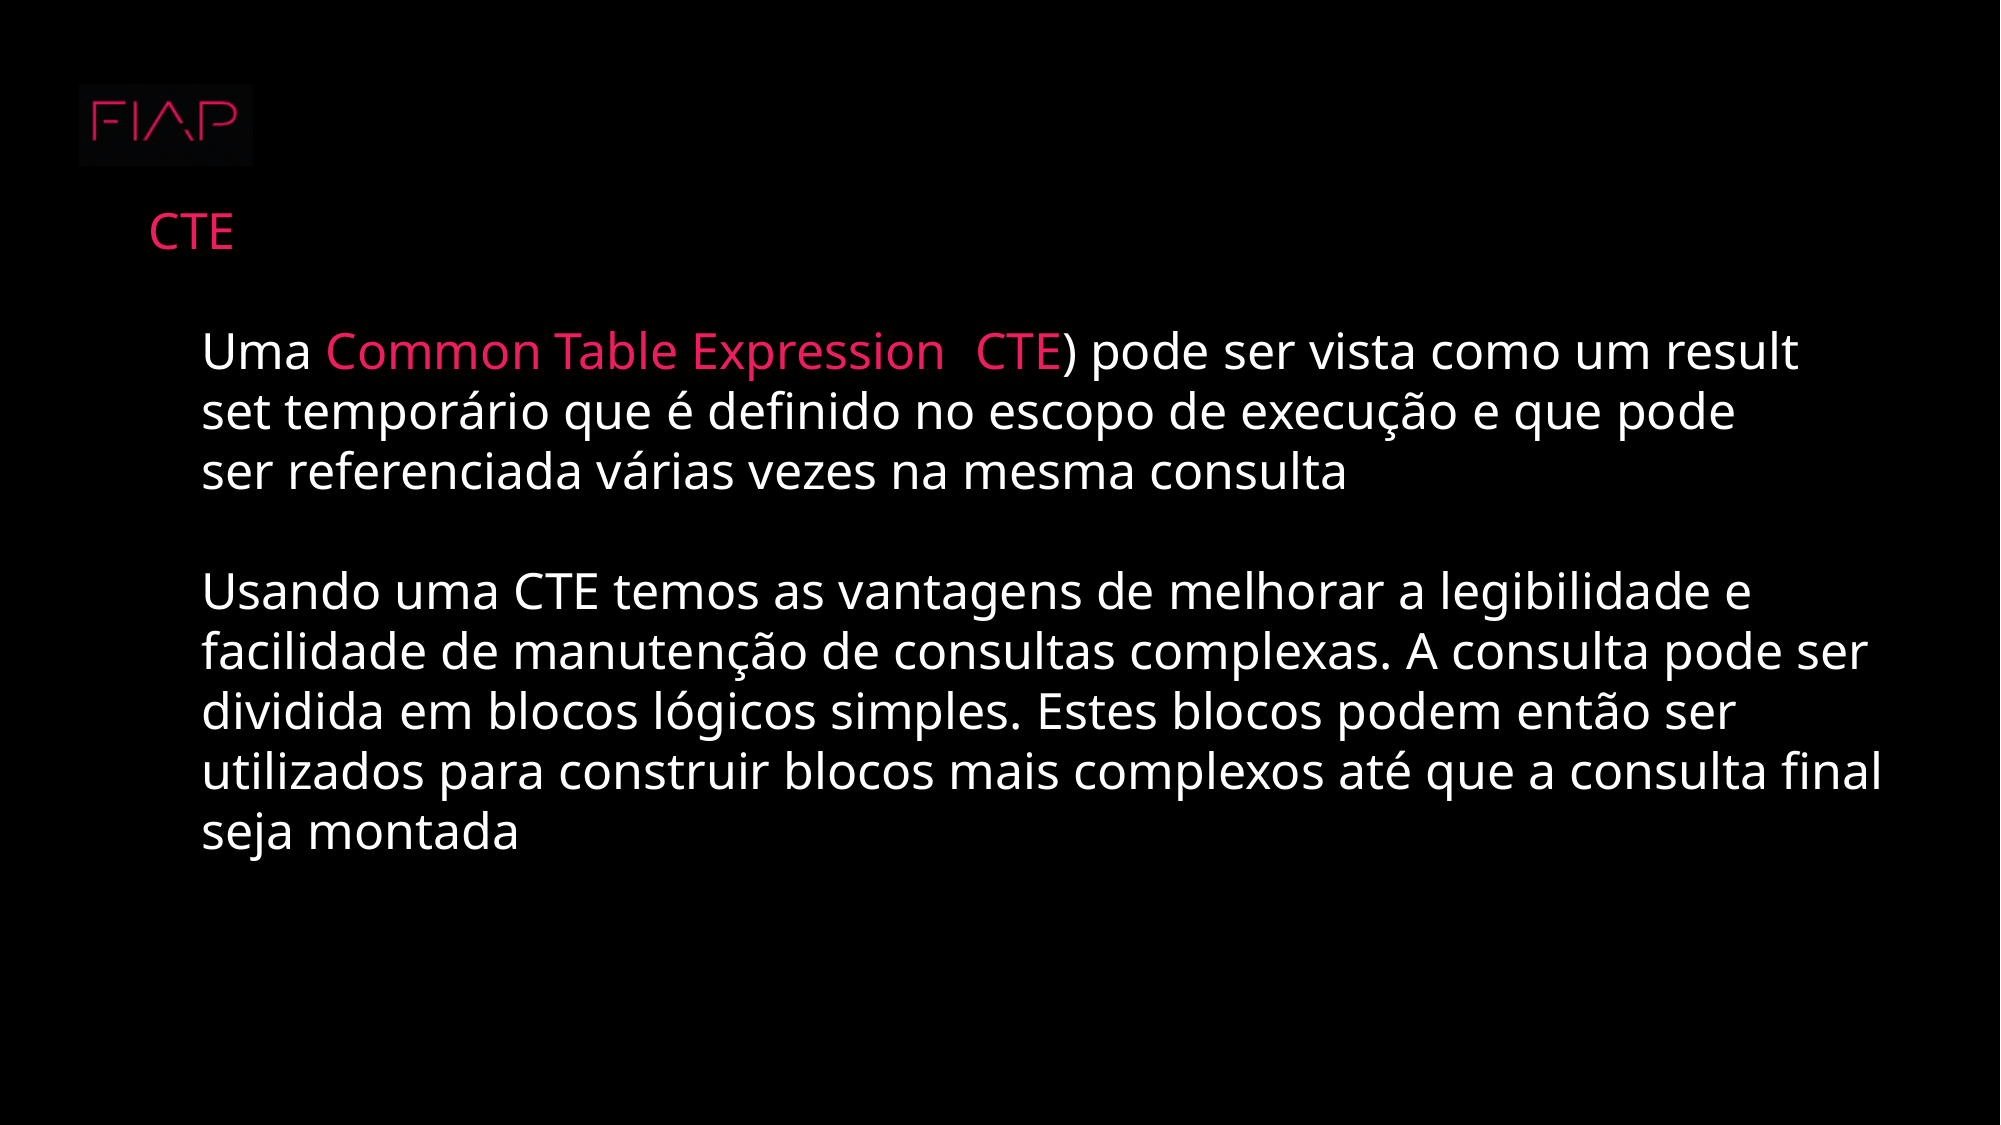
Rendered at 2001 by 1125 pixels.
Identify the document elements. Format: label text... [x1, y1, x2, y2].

text_box CTE [133, 191, 1154, 267]
picture [79, 84, 253, 166]
text_box Uma Common Table Expression (CTE) pode ser vista como um result set temporário que é definido no escopo de execução e que pode ser referenciada várias vezes na mesma consulta Usando uma CTE temos as vantagens de melhorar a legibilidade e facilidade de manutenção de consultas complexas. A consulta pode ser dividida em blocos lógicos simples. Estes blocos podem então ser utilizados para construir blocos mais complexos até que a consulta final seja montada [186, 312, 1901, 868]
